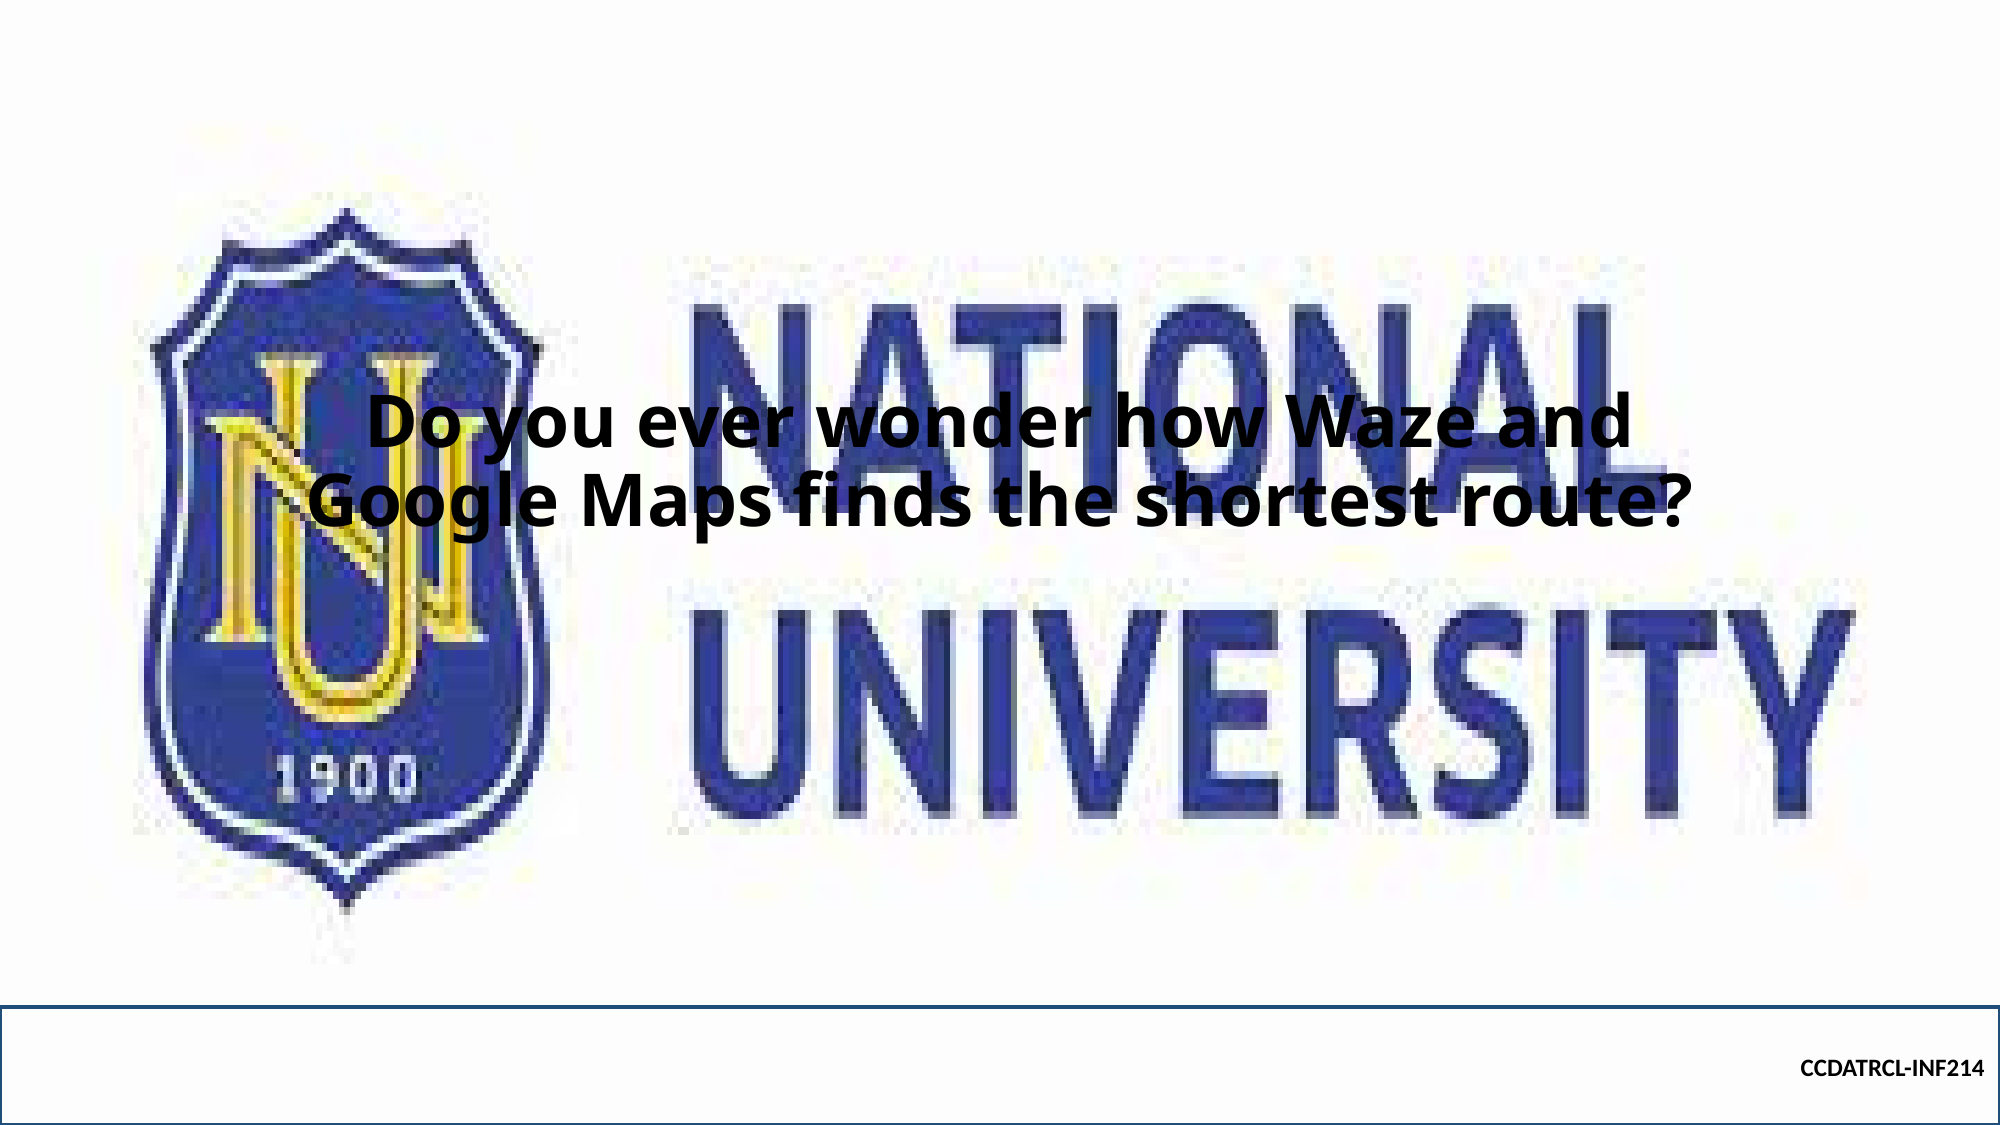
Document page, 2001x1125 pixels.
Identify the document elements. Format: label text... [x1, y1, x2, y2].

title Do you ever wonder how Waze and Google Maps finds the shortest route? [249, 409, 1750, 550]
footer CCDATRCL-INF214 [0, 1007, 2000, 1125]
picture [0, 0, 2000, 1007]
